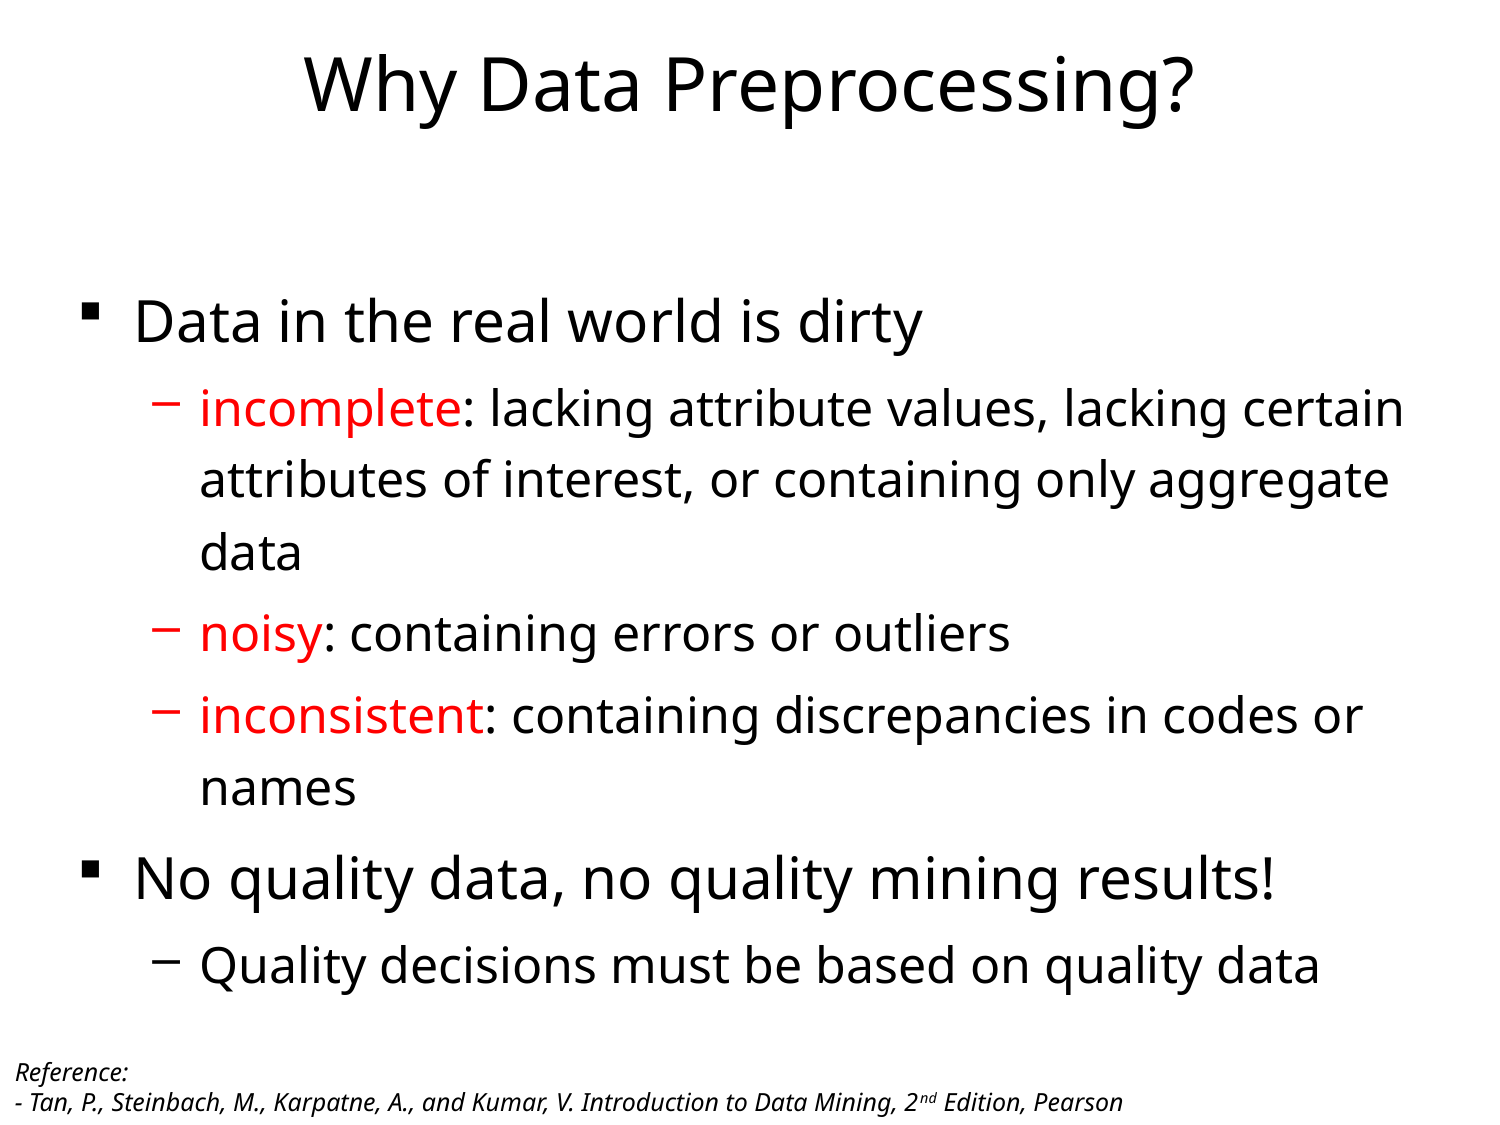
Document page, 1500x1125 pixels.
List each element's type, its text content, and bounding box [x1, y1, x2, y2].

title Why Data Preprocessing? [24, 37, 1476, 126]
list Data in the real world is dirty incomplete: lacking attribute values, lacking certain attributes of interest, or containing only aggregate data noisy: containing errors or outliers inconsistent: containing discrepancies in codes or names No quality data, no quality mining results! Quality decisions must be based on quality data [62, 262, 1451, 988]
